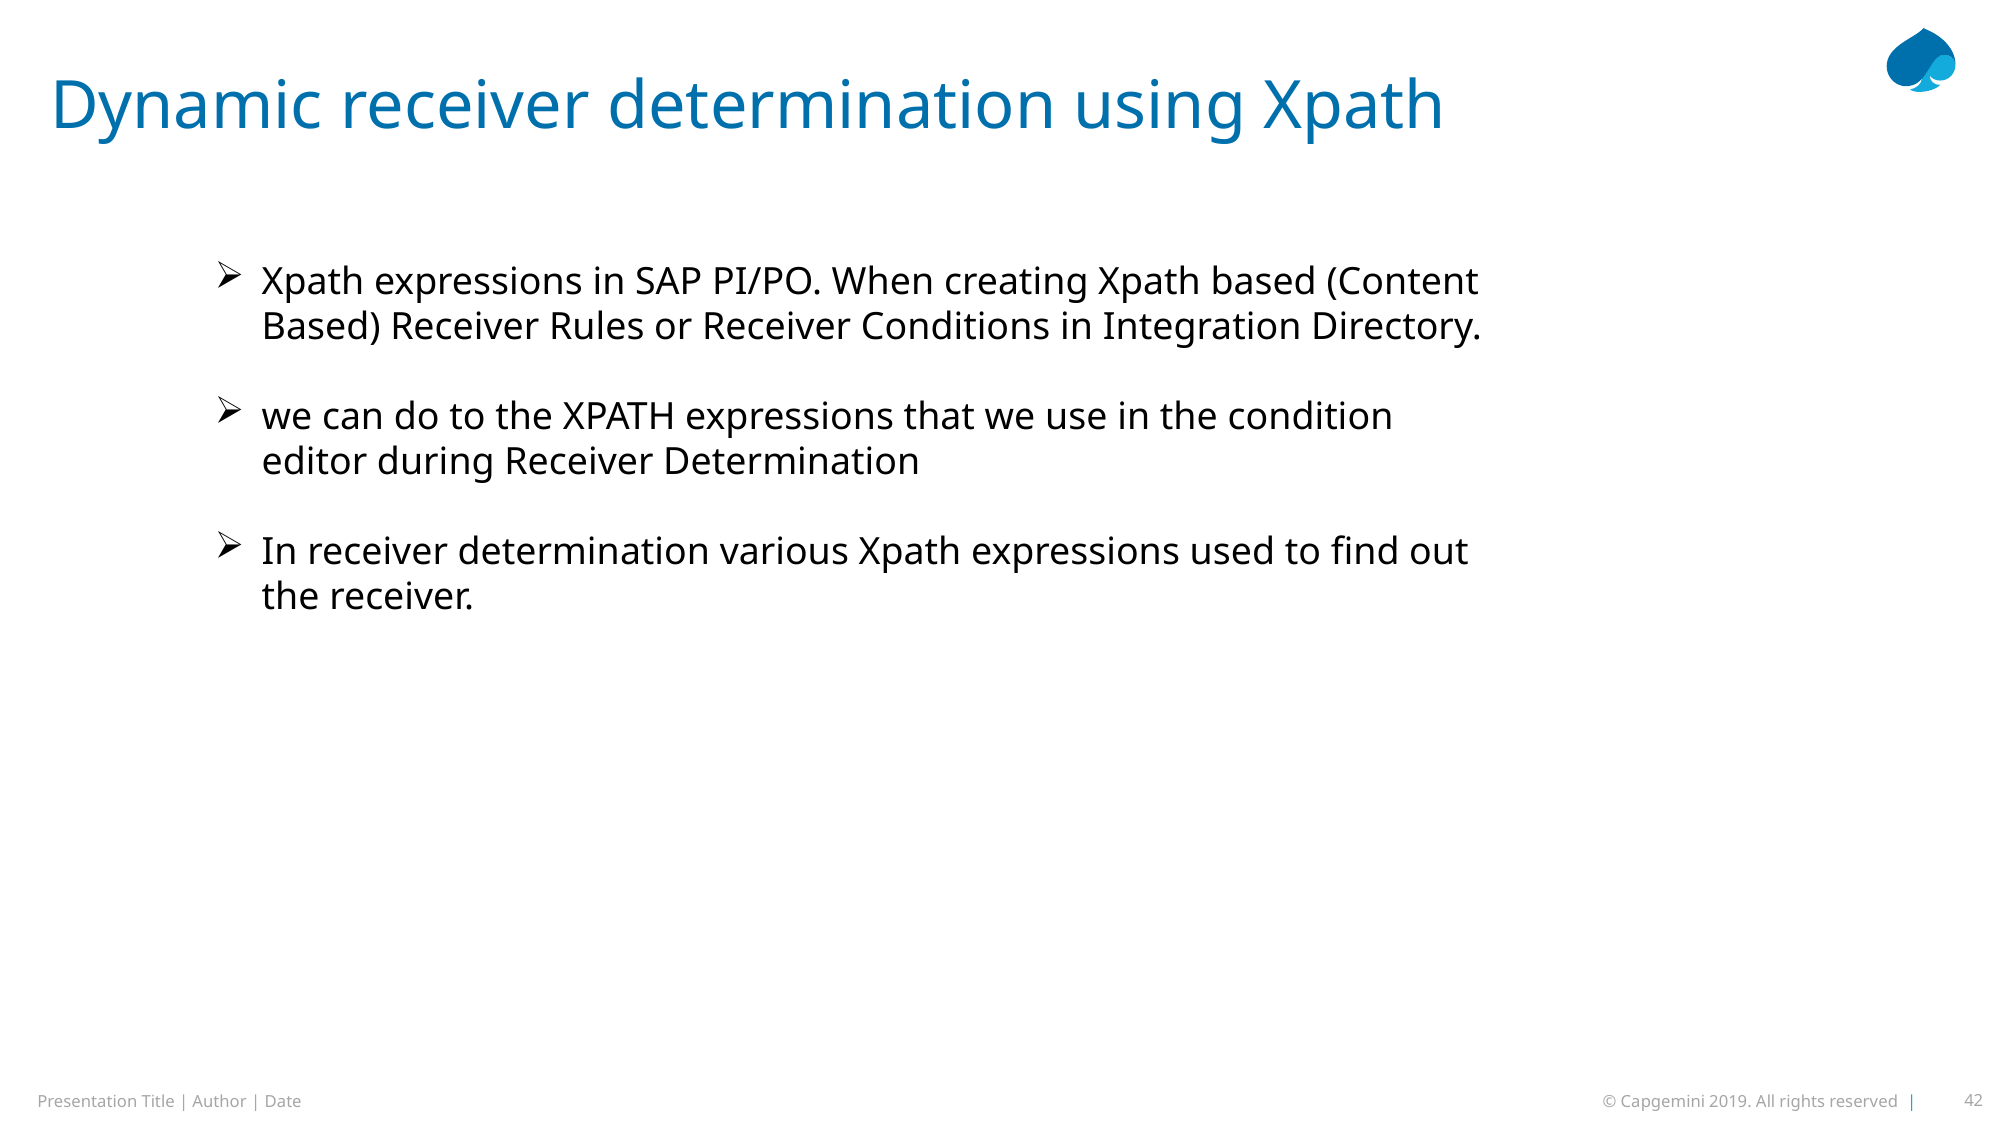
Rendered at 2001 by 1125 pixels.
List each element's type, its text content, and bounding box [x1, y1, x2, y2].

text_box Xpath expressions in SAP PI/PO. When creating Xpath based (Content Based) Receiver Rules or Receiver Conditions in Integration Directory. we can do to the XPATH expressions that we use in the condition editor during Receiver Determination In receiver determination various Xpath expressions used to find out the receiver. [200, 249, 1500, 625]
title Dynamic receiver determination using Xpath [50, 62, 1875, 232]
